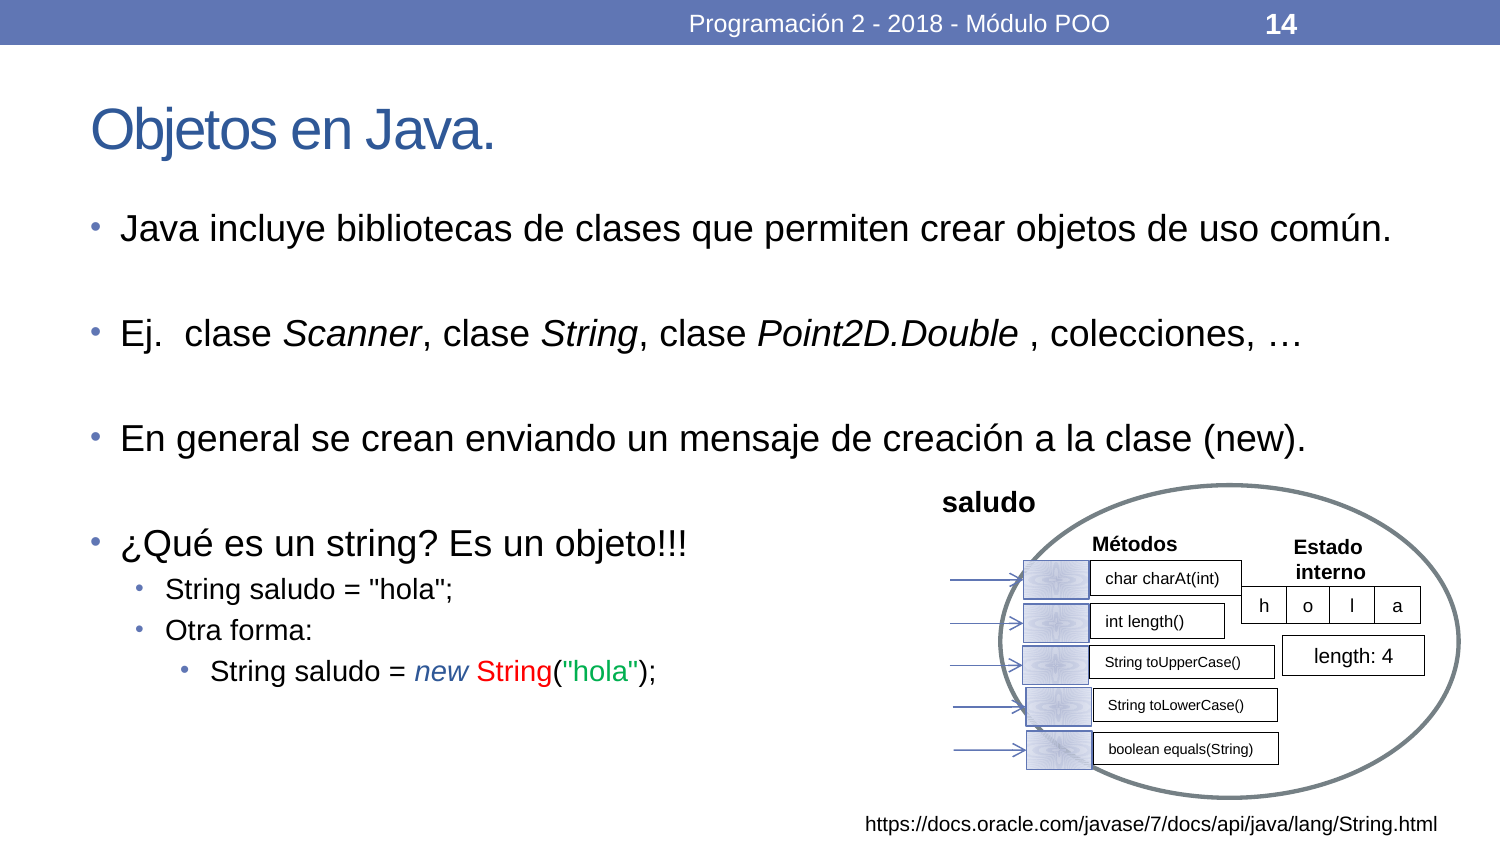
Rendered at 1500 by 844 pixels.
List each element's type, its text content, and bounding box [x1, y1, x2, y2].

footer Programación 2 - 2018 - Módulo POO [562, 2, 1238, 43]
list Java incluye bibliotecas de clases que permiten crear objetos de uso común. Ej. clase Scanner, clase String, clase Point2D.Double , colecciones, … En general se crean enviando un mensaje de creación a la clase (new). ¿Qué es un string? Es un objeto!!! String saludo = "hola"; Otra forma: String saludo = new String("hola"); [75, 196, 1471, 844]
slide_number 14 [1250, 2, 1425, 43]
title Objetos en Java. [75, 65, 1425, 188]
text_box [926, 475, 1459, 799]
text_box https://docs.oracle.com/javase/7/docs/api/java/lang/String.html [850, 803, 1500, 844]
